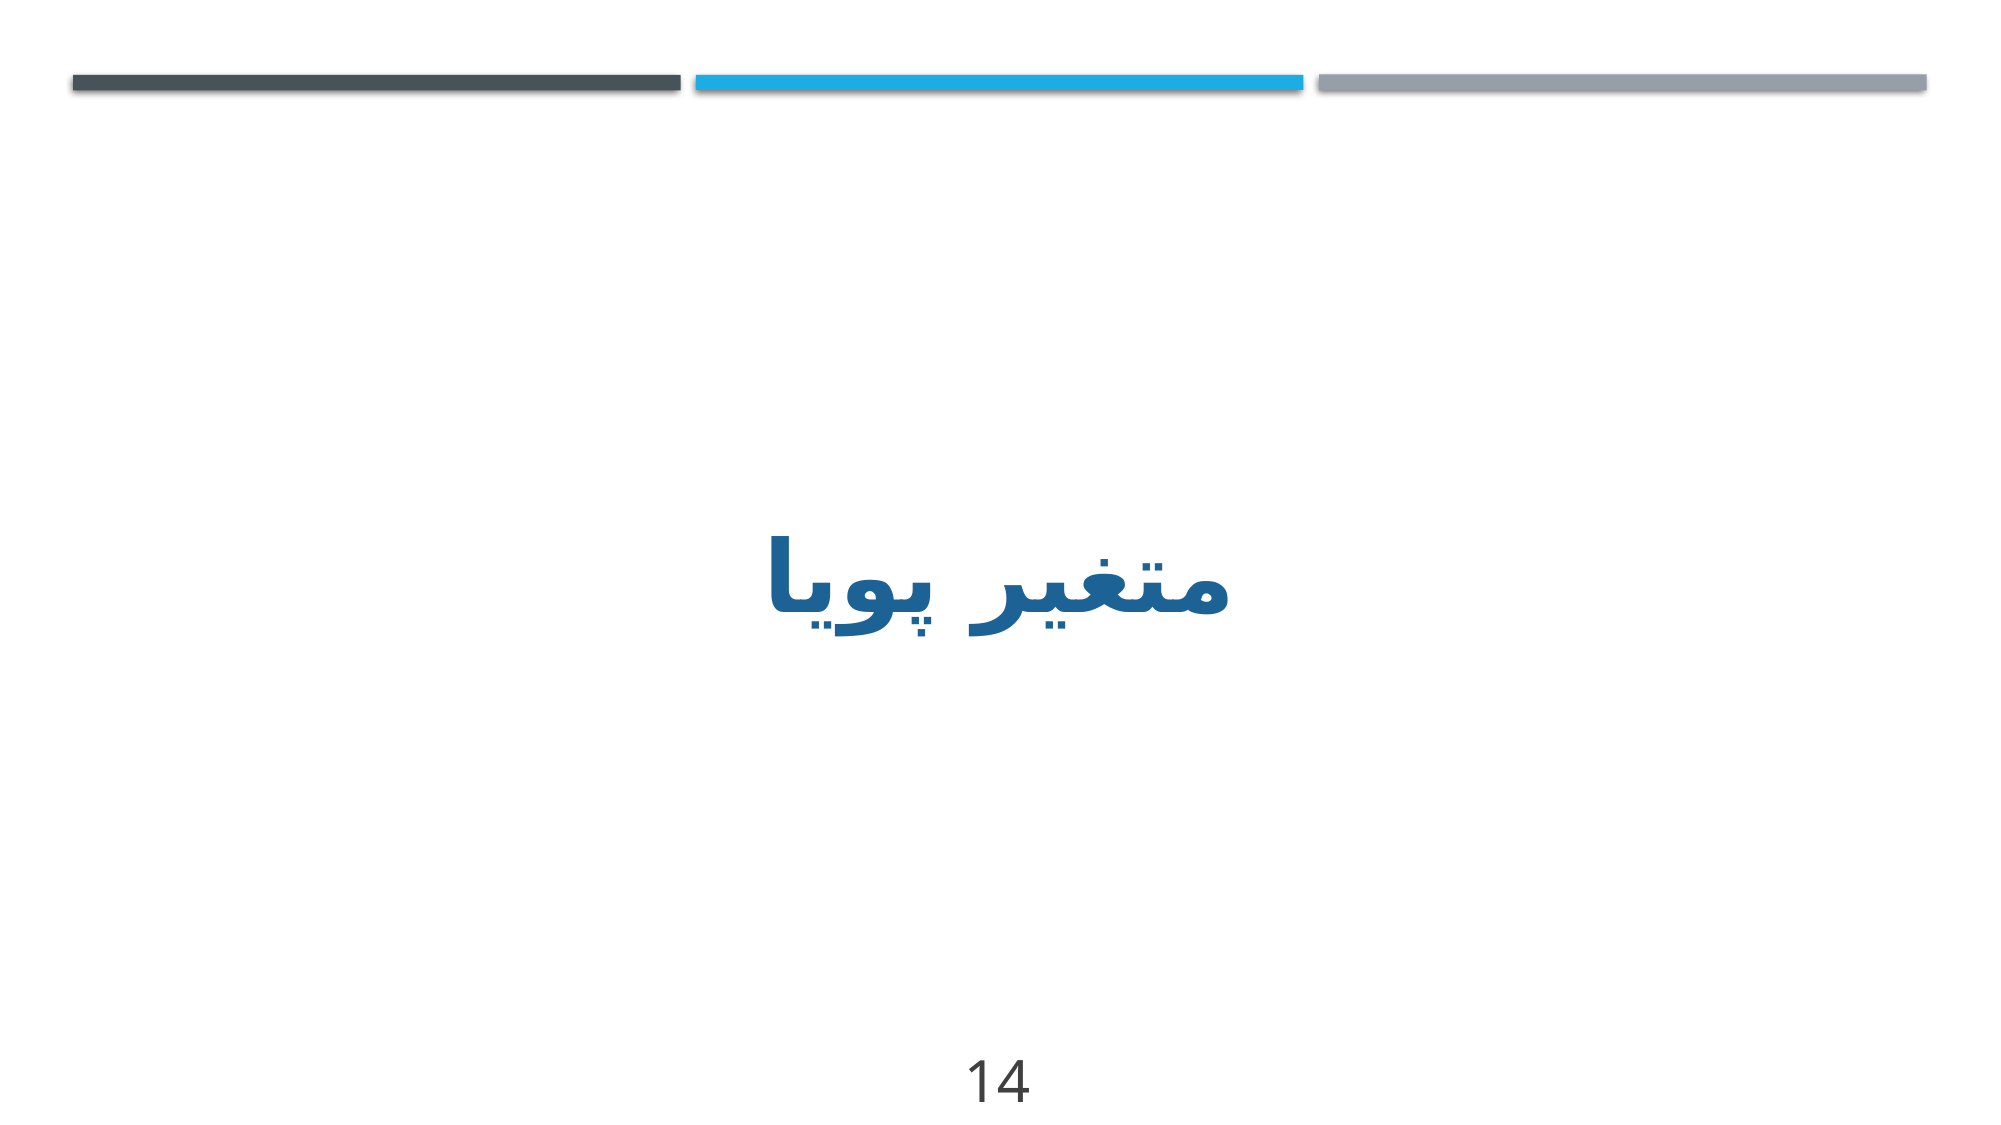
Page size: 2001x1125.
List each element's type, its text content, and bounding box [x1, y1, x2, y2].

title متغیر پویا [95, 439, 1905, 707]
